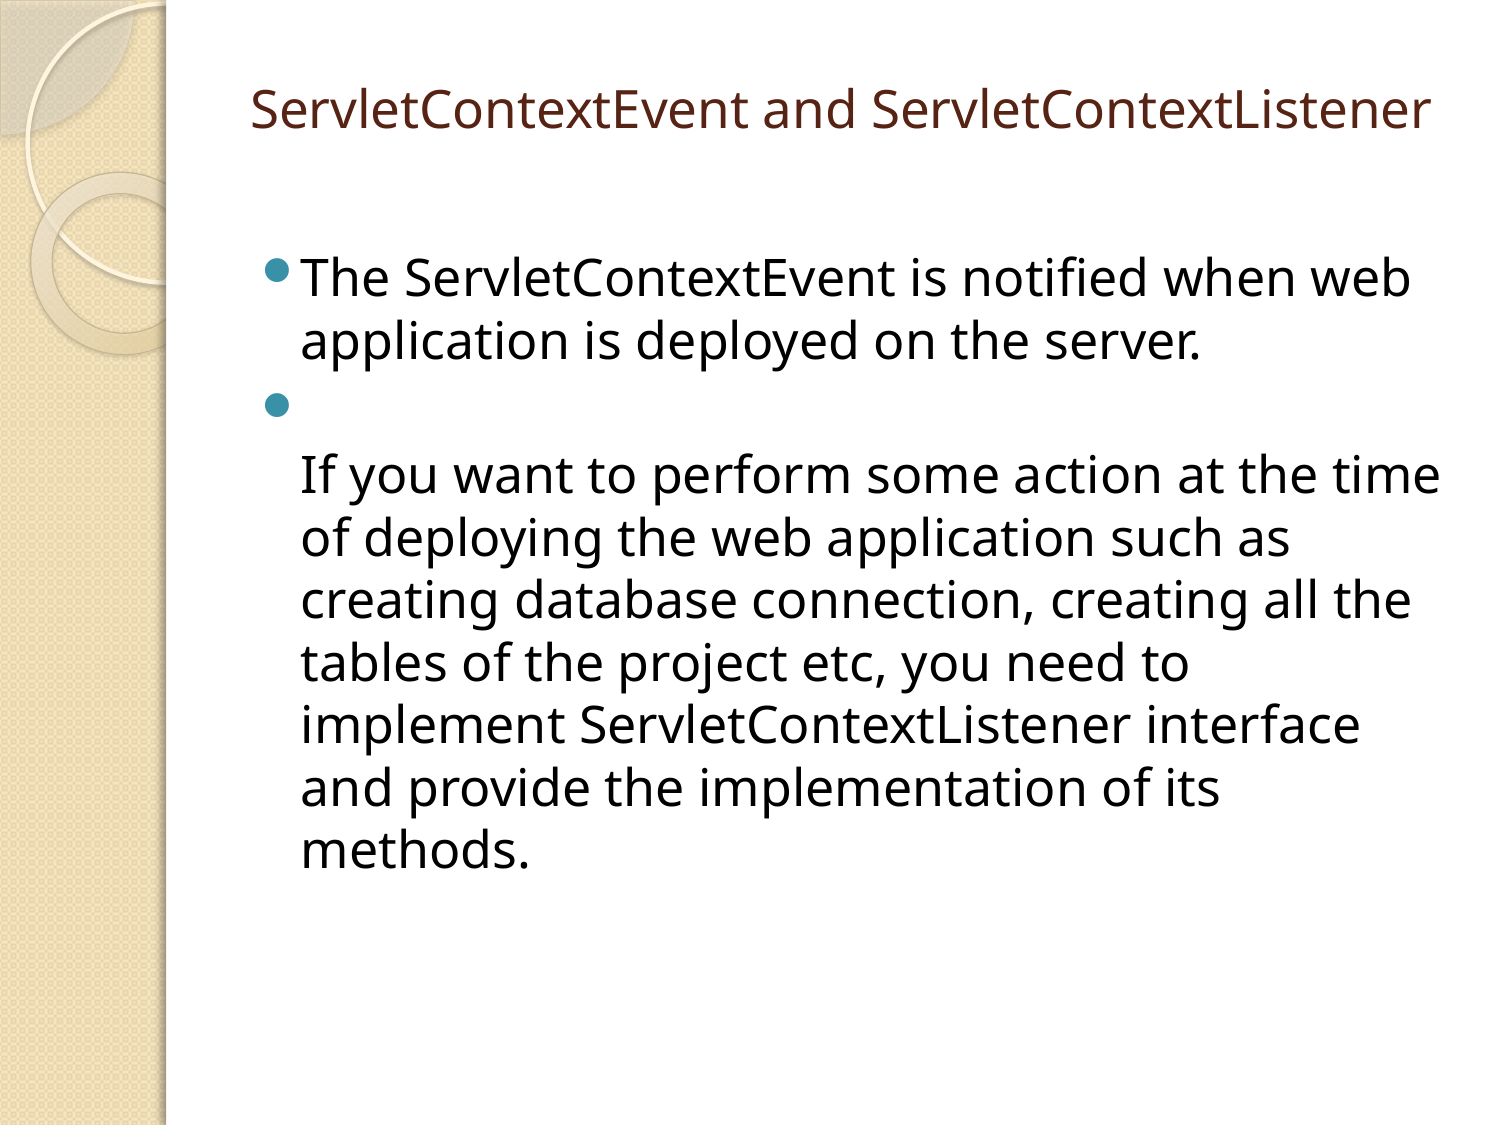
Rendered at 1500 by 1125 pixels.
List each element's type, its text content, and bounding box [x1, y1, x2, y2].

title ServletContextEvent and ServletContextListener [235, 45, 1466, 233]
list The ServletContextEvent is notified when web application is deployed on the server. If you want to perform some action at the time of deploying the web application such as creating database connection, creating all the tables of the project etc, you need to implement ServletContextListener interface and provide the implementation of its methods. [235, 237, 1466, 1025]
